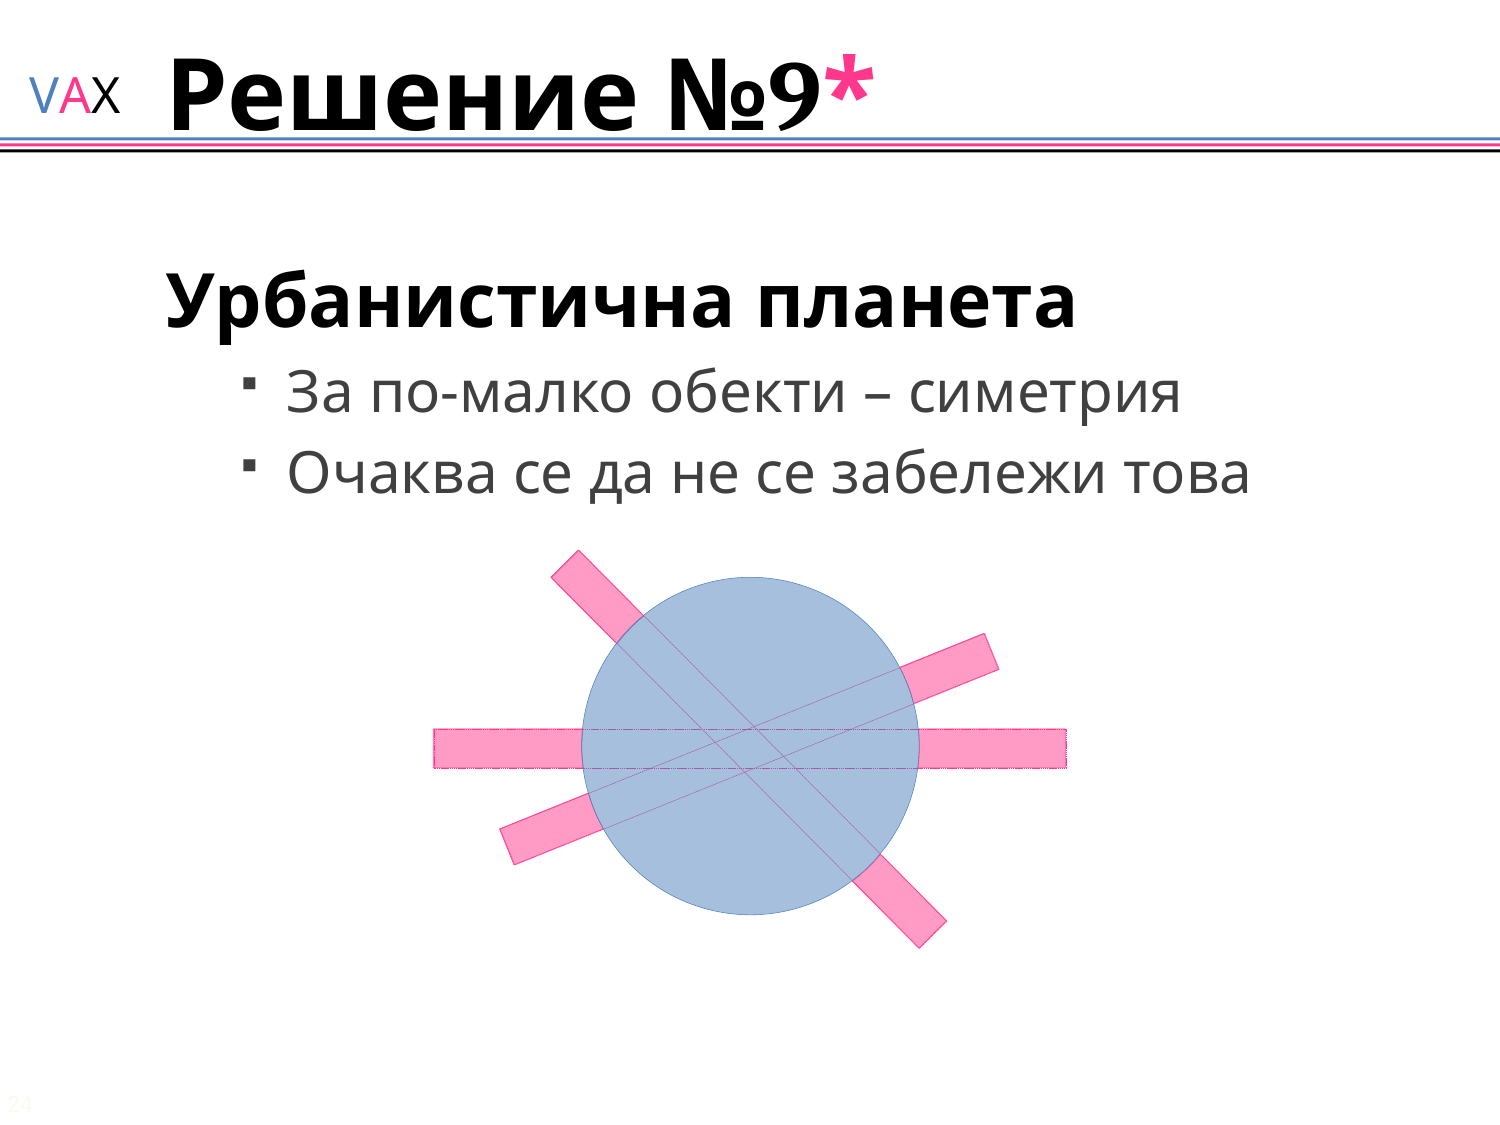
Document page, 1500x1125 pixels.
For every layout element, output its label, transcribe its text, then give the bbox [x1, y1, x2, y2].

text_box [579, 575, 922, 917]
text_box [920, 727, 1068, 770]
list Урбанистична планета За по-малко обекти – симетрия Очаква се да не се забележи това [150, 200, 1488, 1113]
title Решение №9* [0, 37, 1500, 144]
text_box [852, 855, 950, 951]
text_box [901, 631, 1002, 704]
text_box [432, 727, 581, 770]
text_box [550, 548, 644, 643]
text_box [498, 792, 602, 867]
